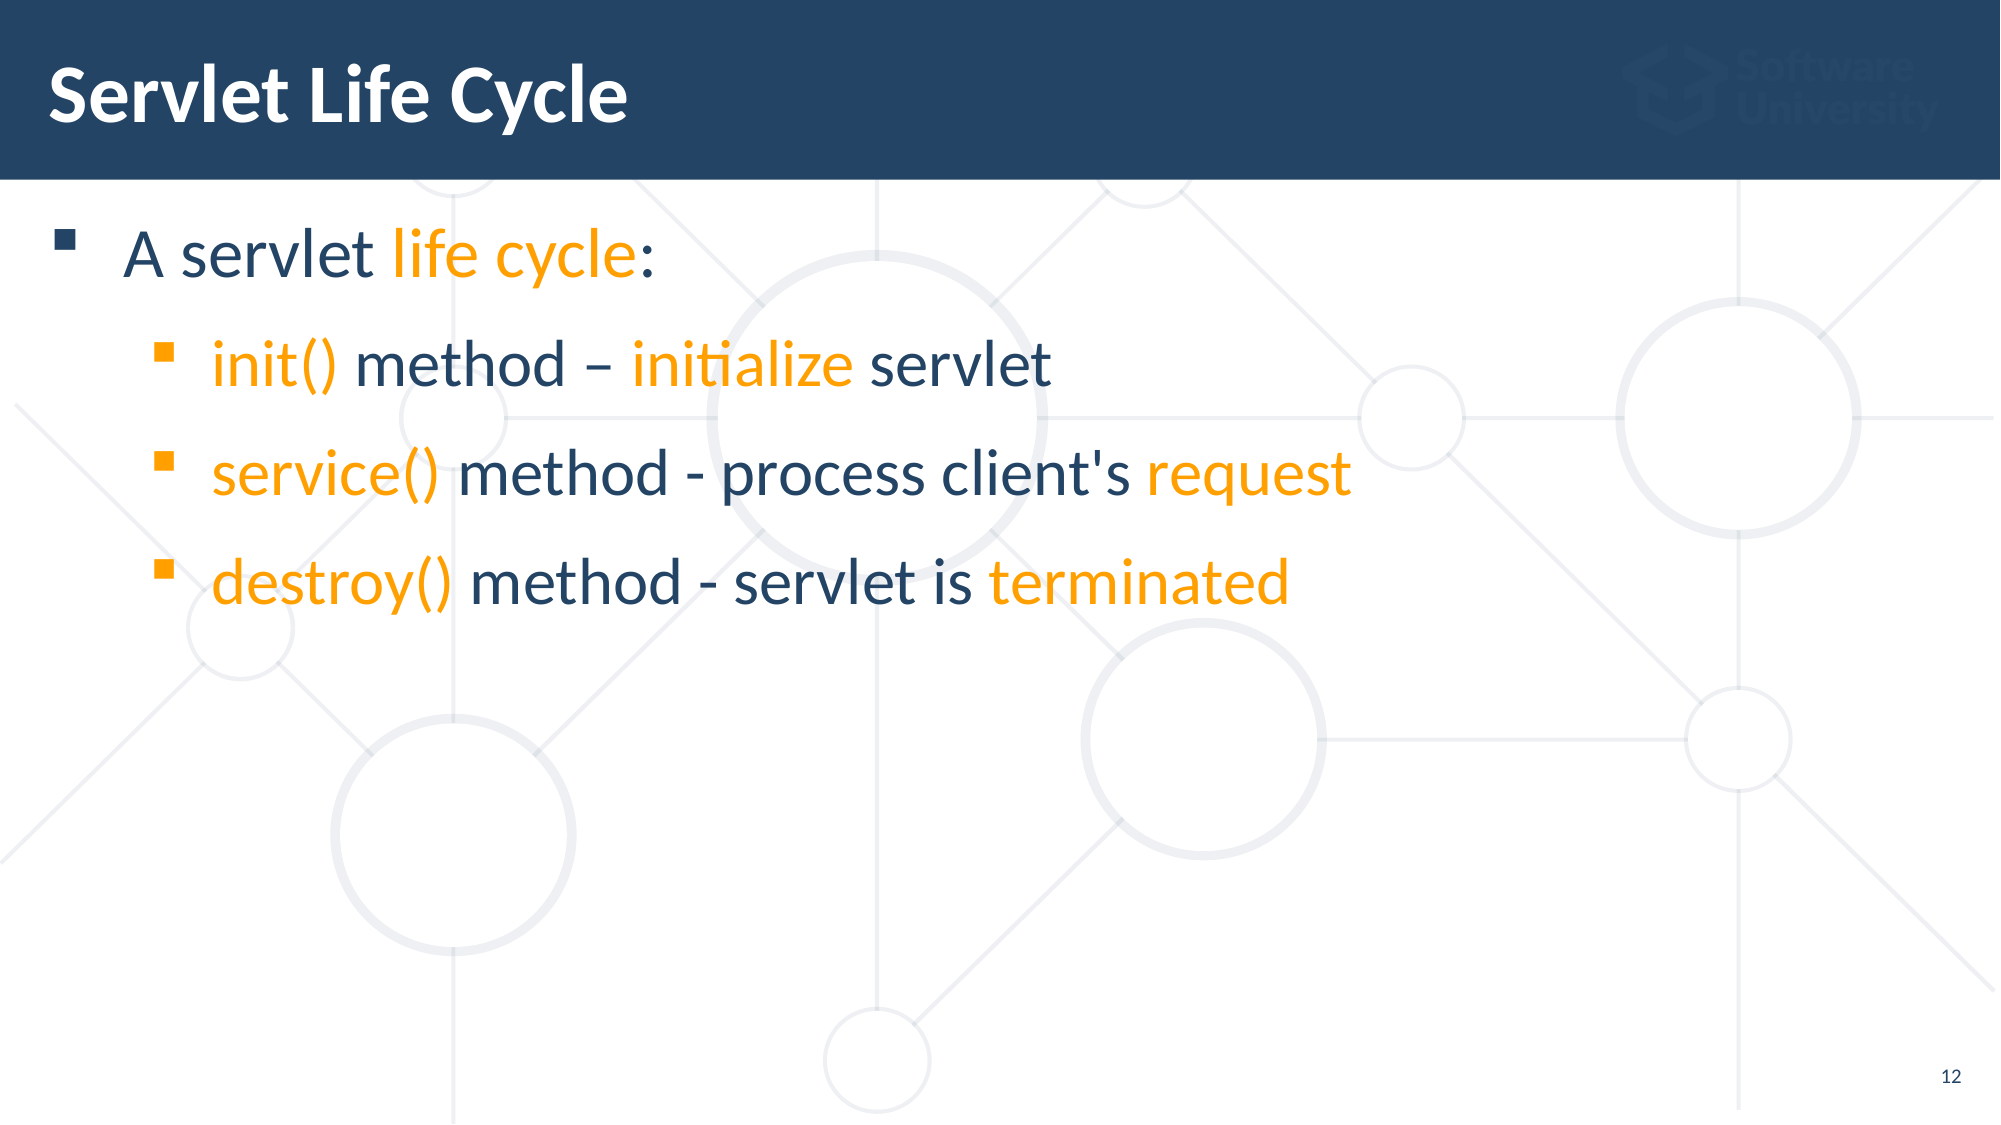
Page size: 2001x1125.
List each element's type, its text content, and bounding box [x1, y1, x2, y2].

text_box A servlet life cycle: init() method – initialize servlet service() method - process client's request destroy() method - servlet is terminated [31, 196, 1970, 1050]
text_box Servlet Life Cycle [31, 16, 1591, 162]
text_box <number> [1897, 1049, 1968, 1100]
